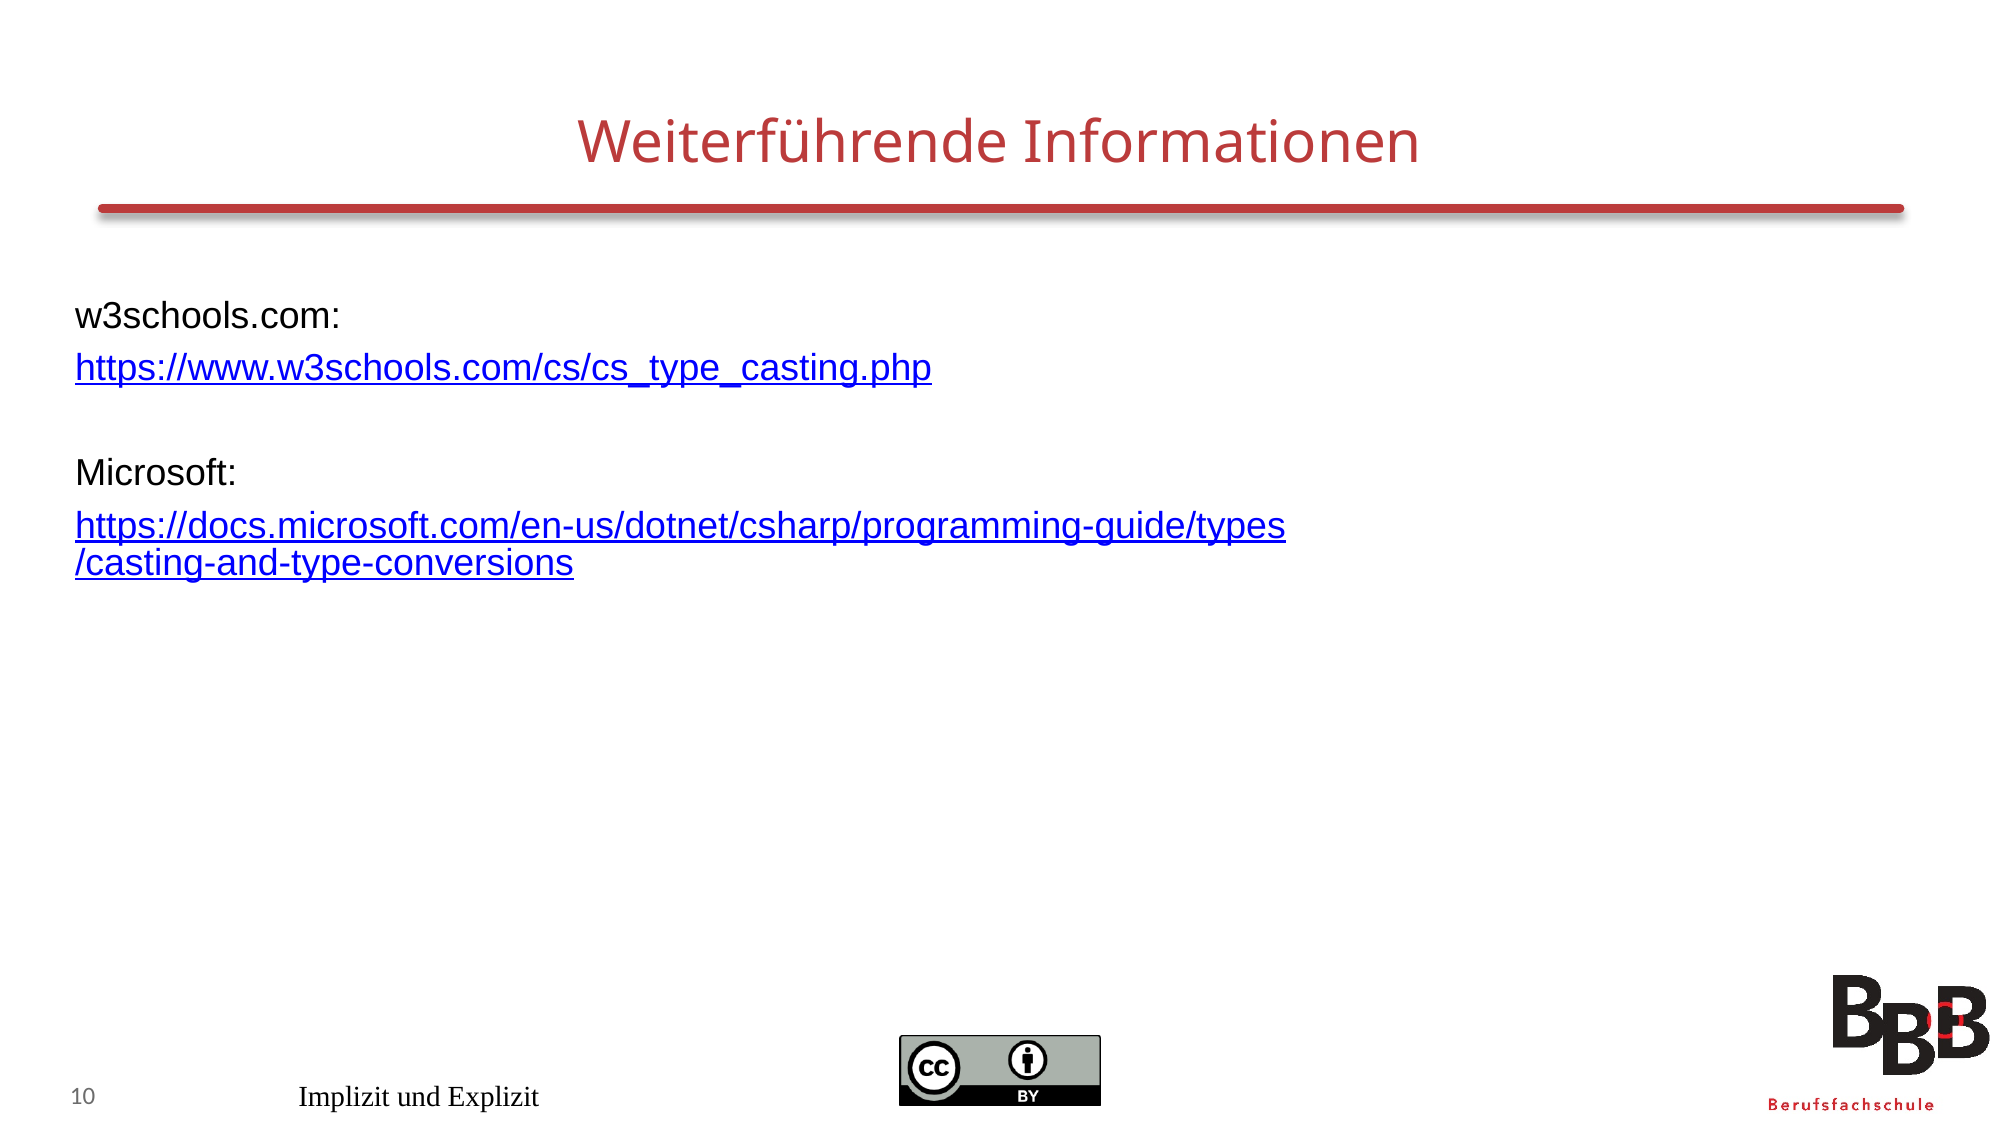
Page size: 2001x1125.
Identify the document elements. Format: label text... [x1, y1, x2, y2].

picture [1767, 975, 1990, 1114]
picture [899, 1035, 1101, 1106]
list w3schools.com: https://www.w3schools.com/cs/cs_type_casting.php Microsoft: https://docs.microsoft.com/en-us/dotnet/csharp/programming-guide/types/casting-and-type-conversions [75, 290, 1294, 1035]
title Weiterführende Informationen [99, 45, 1900, 233]
footer Implizit und Explizit [111, 1065, 736, 1125]
slide_number 10 [0, 1065, 111, 1125]
